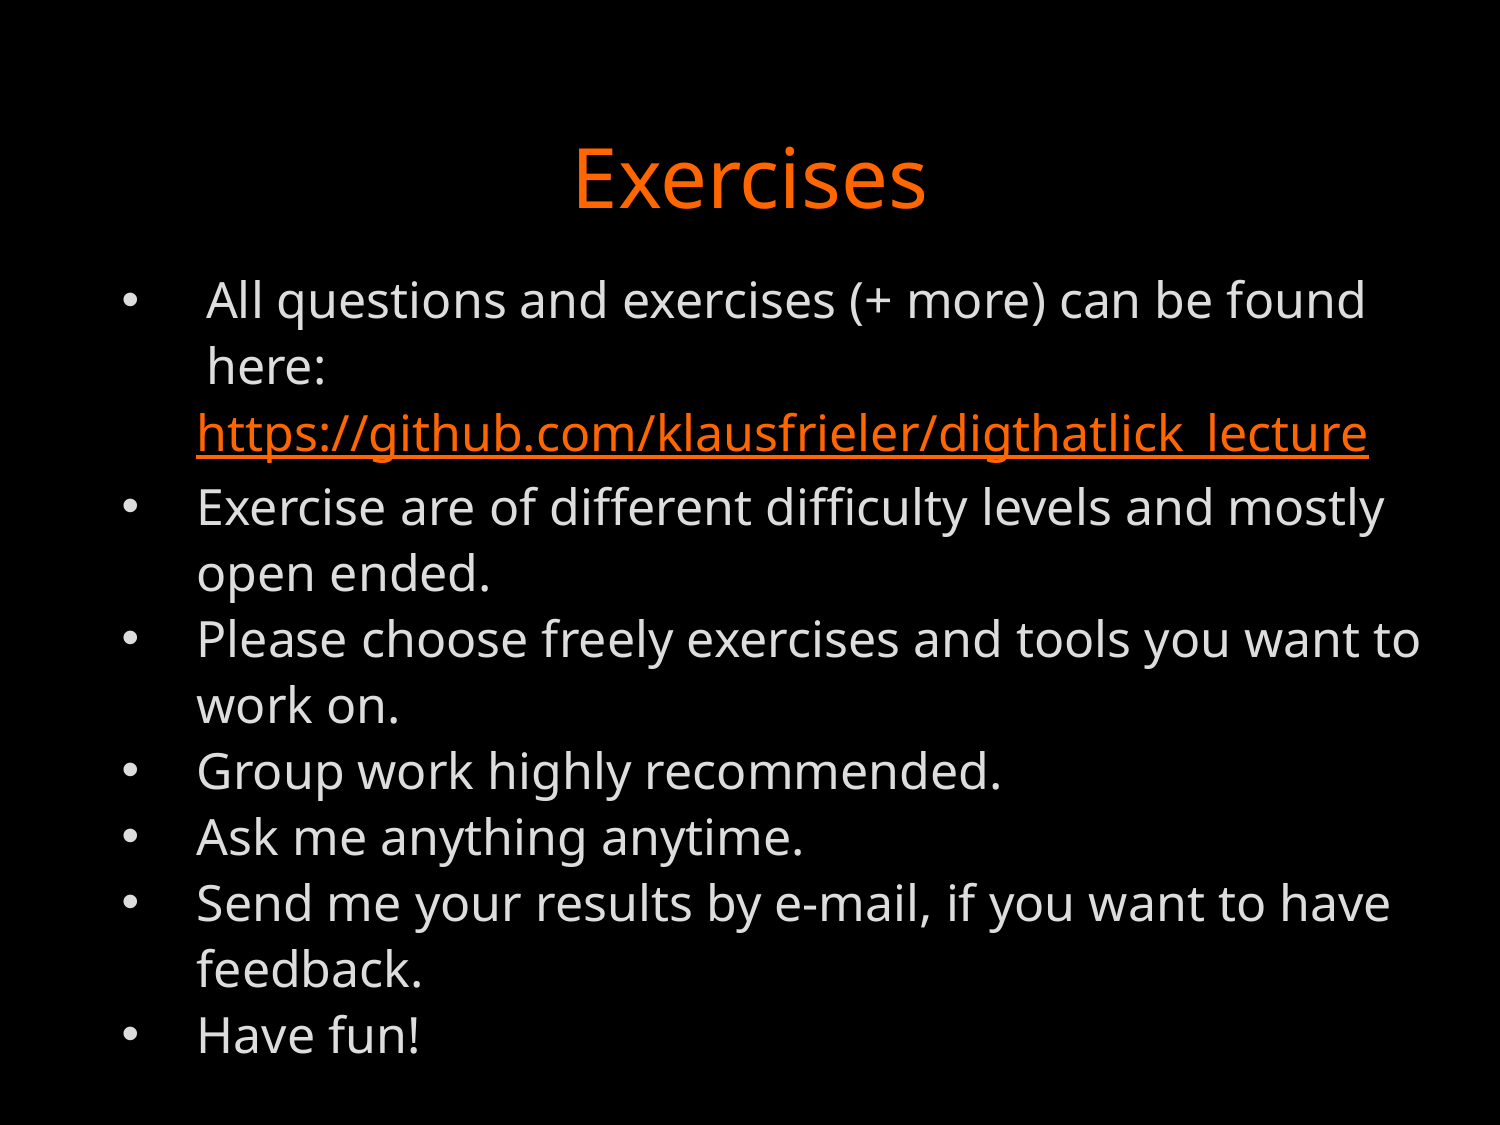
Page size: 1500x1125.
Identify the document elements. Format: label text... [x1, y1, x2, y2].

text_box All questions and exercises (+ more) can be found here: https://github.com/klausfrieler/digthatlick_lecture Exercise are of different difficulty levels and mostly open ended. Please choose freely exercises and tools you want to work on. Group work highly recommended. Ask me anything anytime. Send me your results by e-mail, if you want to have feedback. Have fun! [41, 255, 1459, 1071]
title Exercises [112, 87, 1389, 255]
